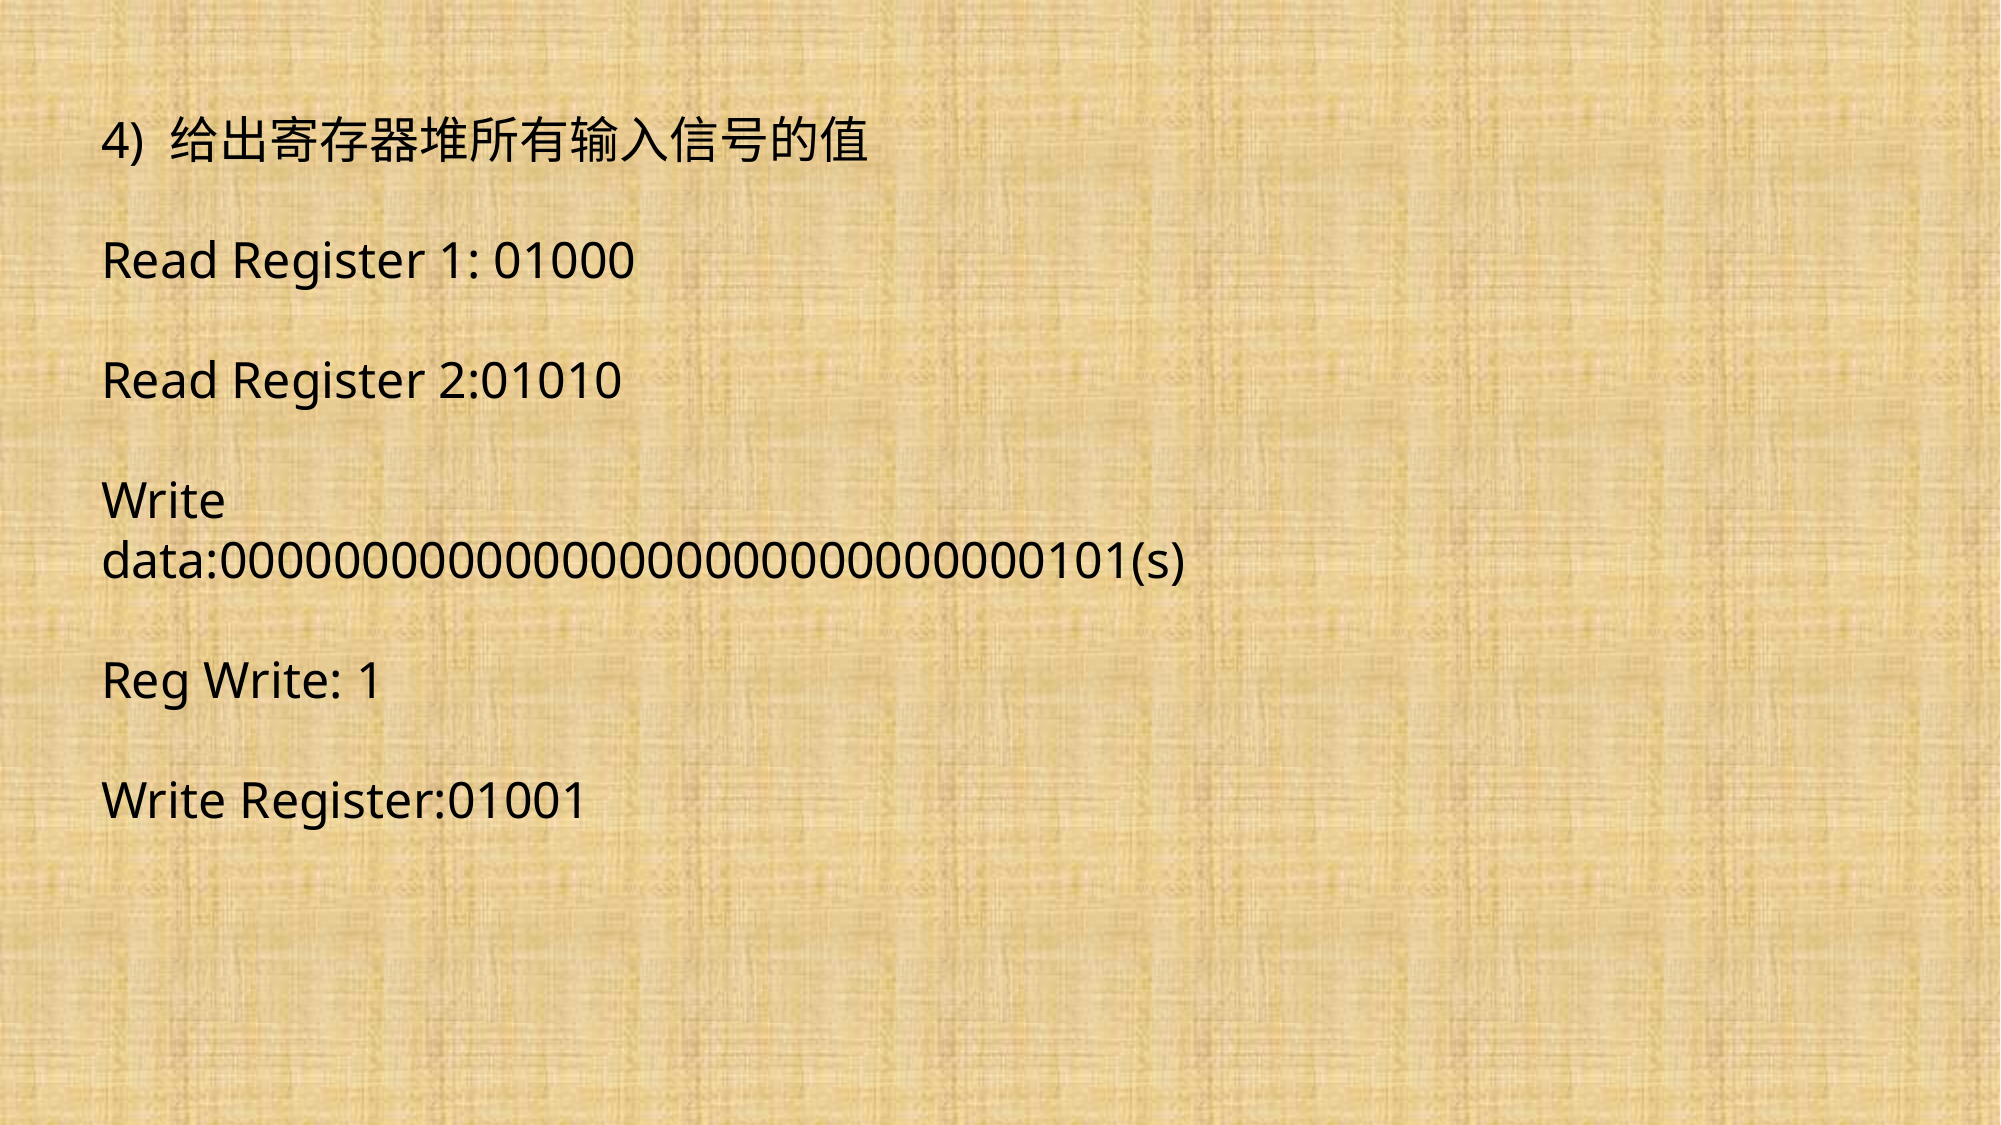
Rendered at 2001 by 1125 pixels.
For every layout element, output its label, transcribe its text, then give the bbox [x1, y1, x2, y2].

text_box 4) 给出寄存器堆所有输入信号的值 Read Register 1: 01000 Read Register 2:01010 Write data:00000000000000000000000000000101(s) Reg Write: 1 Write Register:01001 [86, 101, 1321, 836]
picture [0, 0, 2001, 1125]
